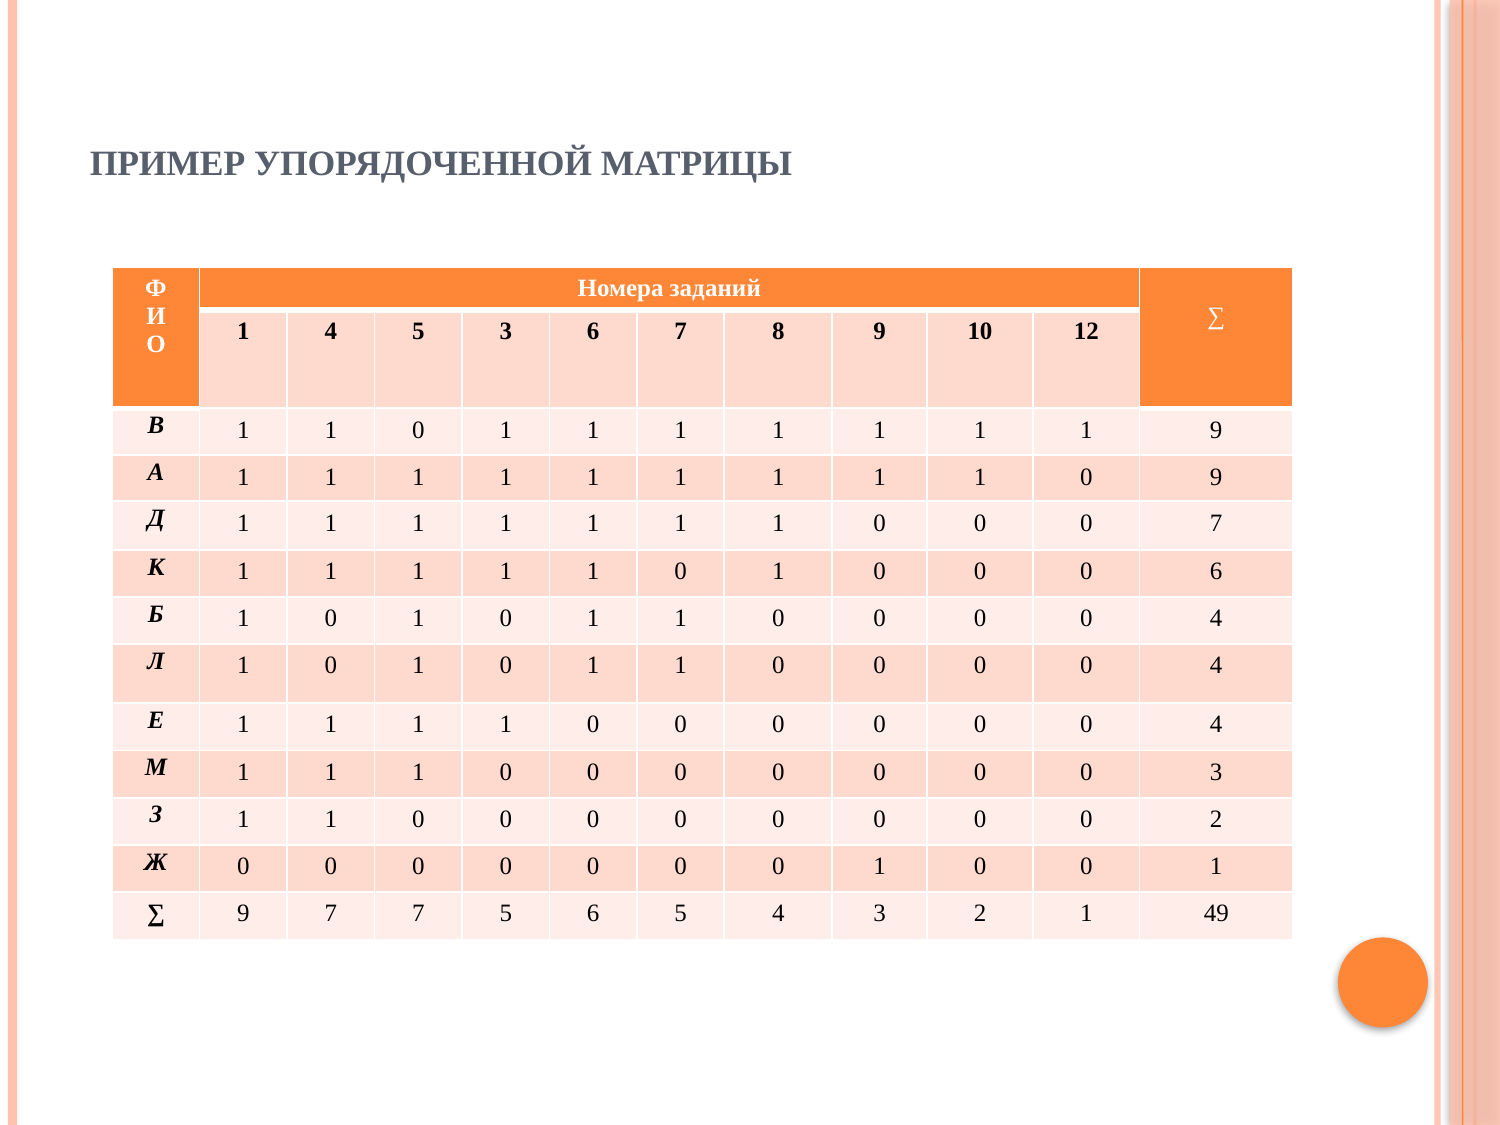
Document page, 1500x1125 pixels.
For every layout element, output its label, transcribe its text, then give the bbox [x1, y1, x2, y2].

table_cell К [113, 551, 199, 596]
table_cell 1 [833, 846, 926, 891]
table_cell 1 [288, 751, 374, 797]
table_cell 1 [288, 799, 374, 844]
table_cell А [113, 456, 199, 500]
table_cell 1 [463, 551, 549, 596]
table_cell 0 [463, 751, 549, 797]
table_header Ф И О [113, 268, 199, 406]
table_cell 9 [200, 893, 286, 939]
table_cell 1 [200, 645, 286, 702]
table_cell 3 [1140, 751, 1292, 797]
table_cell 0 [463, 799, 549, 844]
table_cell 0 [463, 846, 549, 891]
table_cell Ж [113, 846, 199, 891]
table_cell 0 [928, 751, 1032, 797]
table_header Номера заданий [200, 268, 1139, 307]
table_cell 1 [200, 704, 286, 750]
table_cell 49 [1140, 893, 1292, 939]
table_cell 1 [550, 409, 636, 454]
table_cell 3 [833, 893, 926, 939]
table_cell 1 [200, 799, 286, 844]
table_cell 9 [833, 313, 926, 407]
table_cell 0 [1034, 502, 1139, 549]
table_cell 5 [463, 893, 549, 939]
table_cell 0 [550, 846, 636, 891]
table_cell 1 [928, 456, 1032, 500]
table_cell 1 [550, 598, 636, 643]
table_cell 7 [288, 893, 374, 939]
table_cell 0 [638, 704, 723, 750]
table_cell 0 [725, 598, 831, 643]
table_cell 1 [1034, 893, 1139, 939]
table_cell 1 [200, 502, 286, 549]
table_cell Б [113, 598, 199, 643]
table_cell 9 [1140, 456, 1292, 500]
table_cell 0 [550, 799, 636, 844]
title Пример упорядоченной матрицы [75, 45, 1300, 233]
table_cell 0 [928, 598, 1032, 643]
table_cell 1 [200, 751, 286, 797]
table_cell 9 [1140, 411, 1292, 454]
table_cell 1 [725, 502, 831, 549]
table_cell Л [113, 645, 199, 702]
table_cell 1 [375, 751, 461, 797]
table_cell 5 [638, 893, 723, 939]
table_cell 0 [638, 751, 723, 797]
table_cell 7 [1140, 502, 1292, 549]
table_cell 0 [928, 846, 1032, 891]
table_cell 1 [375, 502, 461, 549]
table_cell 1 [928, 409, 1032, 454]
table_cell 0 [1034, 551, 1139, 596]
table_cell Д [113, 502, 199, 549]
table_cell 1 [550, 551, 636, 596]
table_cell 1 [375, 456, 461, 500]
table_cell 0 [288, 846, 374, 891]
table_cell 0 [1034, 846, 1139, 891]
table_cell 1 [288, 502, 374, 549]
table_cell 0 [1034, 598, 1139, 643]
table_cell 1 [200, 456, 286, 500]
table_cell 0 [550, 751, 636, 797]
table_cell 6 [550, 313, 636, 407]
table_cell М [113, 751, 199, 797]
table_cell ∑ [113, 893, 199, 939]
table_cell 1 [1034, 409, 1139, 454]
table_cell 0 [725, 799, 831, 844]
table_cell 0 [1034, 645, 1139, 702]
table_cell 1 [375, 645, 461, 702]
table_cell 4 [288, 313, 374, 407]
table_cell 0 [463, 645, 549, 702]
table_cell 1 [375, 704, 461, 750]
table_cell 1 [833, 409, 926, 454]
table_cell 0 [1034, 799, 1139, 844]
table_cell 12 [1034, 313, 1139, 407]
table_cell 8 [725, 313, 831, 407]
table_cell 1 [550, 645, 636, 702]
table_cell 1 [550, 456, 636, 500]
table_header ∑ [1140, 268, 1292, 406]
table_cell 2 [1140, 799, 1292, 844]
table_cell 0 [1034, 704, 1139, 750]
table_cell 3 [463, 313, 549, 407]
table_cell 0 [463, 598, 549, 643]
table_cell 0 [638, 799, 723, 844]
table_cell 0 [725, 846, 831, 891]
table_cell 0 [375, 799, 461, 844]
table_cell 1 [463, 704, 549, 750]
table_cell 0 [833, 799, 926, 844]
table_cell 1 [463, 409, 549, 454]
table_cell 0 [928, 551, 1032, 596]
table_cell 6 [1140, 551, 1292, 596]
table_cell З [113, 799, 199, 844]
table_cell 1 [288, 551, 374, 596]
table_cell 4 [1140, 645, 1292, 702]
table_cell 0 [200, 846, 286, 891]
table_cell 0 [725, 645, 831, 702]
table_cell 4 [1140, 598, 1292, 643]
table_cell 0 [928, 704, 1032, 750]
table_cell 0 [550, 704, 636, 750]
table_cell 0 [1034, 456, 1139, 500]
table_cell 1 [200, 598, 286, 643]
table_cell 1 [200, 313, 286, 407]
table_cell 7 [638, 313, 723, 407]
table_cell 1 [375, 598, 461, 643]
table_cell 1 [375, 551, 461, 596]
table_cell В [113, 411, 199, 454]
table_cell 0 [375, 846, 461, 891]
table_cell 0 [833, 645, 926, 702]
table_cell 0 [833, 704, 926, 750]
table_cell 4 [1140, 704, 1292, 750]
table_cell 2 [928, 893, 1032, 939]
table_cell 1 [200, 409, 286, 454]
table_cell 1 [638, 456, 723, 500]
table_cell 0 [725, 751, 831, 797]
table_cell 0 [1034, 751, 1139, 797]
table_cell 1 [833, 456, 926, 500]
table_cell Е [113, 704, 199, 750]
table_cell 0 [833, 751, 926, 797]
table_cell 1 [638, 598, 723, 643]
table_cell 1 [200, 551, 286, 596]
table_cell 0 [375, 409, 461, 454]
table_cell 1 [725, 409, 831, 454]
table_cell 1 [550, 502, 636, 549]
table_cell 1 [1140, 846, 1292, 891]
table_cell 0 [833, 551, 926, 596]
table_cell 0 [833, 598, 926, 643]
table_cell 0 [638, 551, 723, 596]
table_cell 0 [638, 846, 723, 891]
table_cell 1 [725, 551, 831, 596]
table_cell 0 [928, 645, 1032, 702]
table_cell 0 [928, 502, 1032, 549]
table_cell 1 [638, 645, 723, 702]
table_cell 1 [638, 502, 723, 549]
table_cell 6 [550, 893, 636, 939]
table_cell 1 [288, 456, 374, 500]
table_cell 0 [288, 598, 374, 643]
table_cell 4 [725, 893, 831, 939]
table_cell 5 [375, 313, 461, 407]
table_cell 0 [288, 645, 374, 702]
table_cell 7 [375, 893, 461, 939]
table_cell 1 [463, 502, 549, 549]
table_cell 0 [725, 704, 831, 750]
table_cell 1 [288, 704, 374, 750]
table_cell 10 [928, 313, 1032, 407]
table_cell 0 [833, 502, 926, 549]
table_cell 1 [463, 456, 549, 500]
table_cell 1 [288, 409, 374, 454]
table_cell 1 [725, 456, 831, 500]
table_cell 0 [928, 799, 1032, 844]
table_cell 1 [638, 409, 723, 454]
